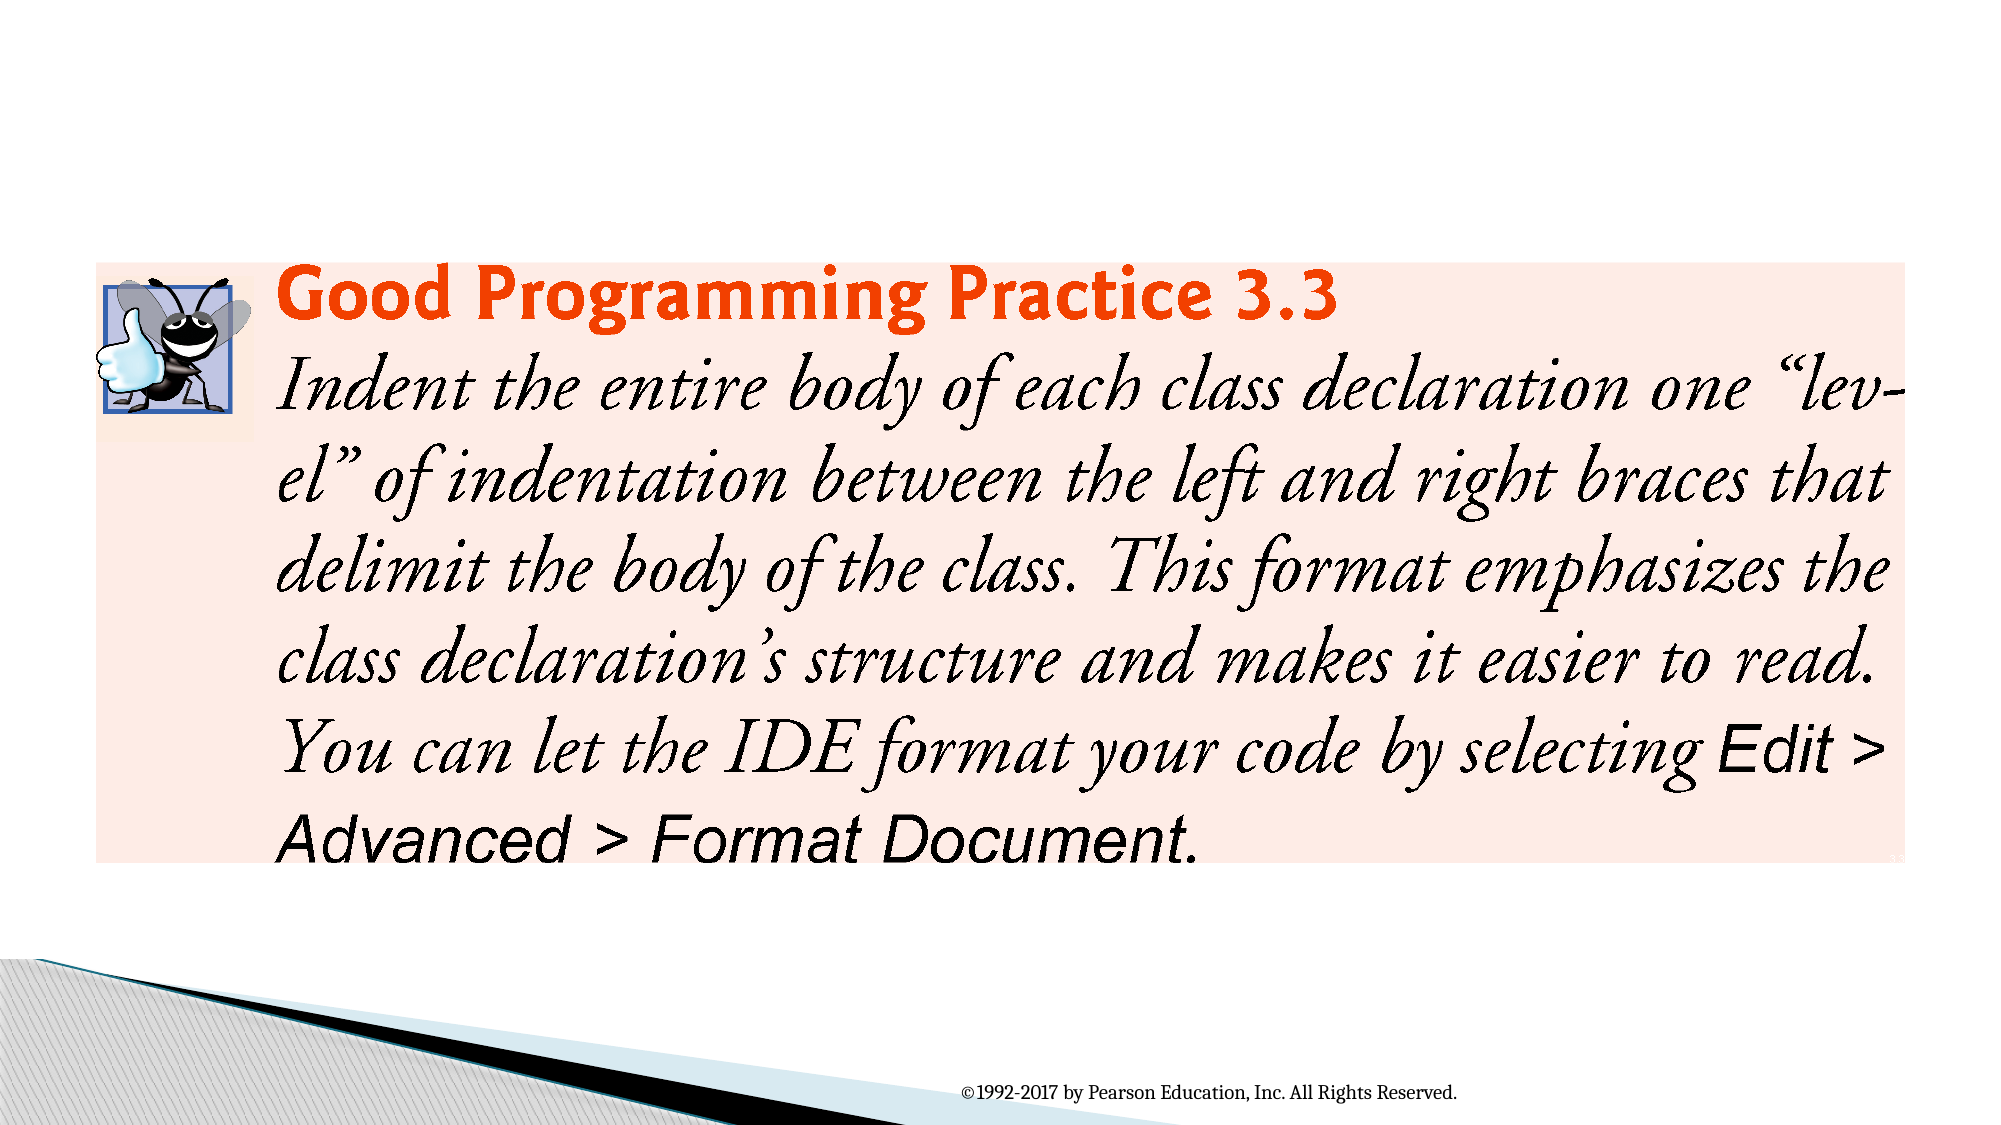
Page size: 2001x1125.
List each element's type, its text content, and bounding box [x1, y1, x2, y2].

picture [0, 166, 2000, 959]
footer ©1992-2017 by Pearson Education, Inc. All Rights Reserved. [866, 1051, 1473, 1112]
